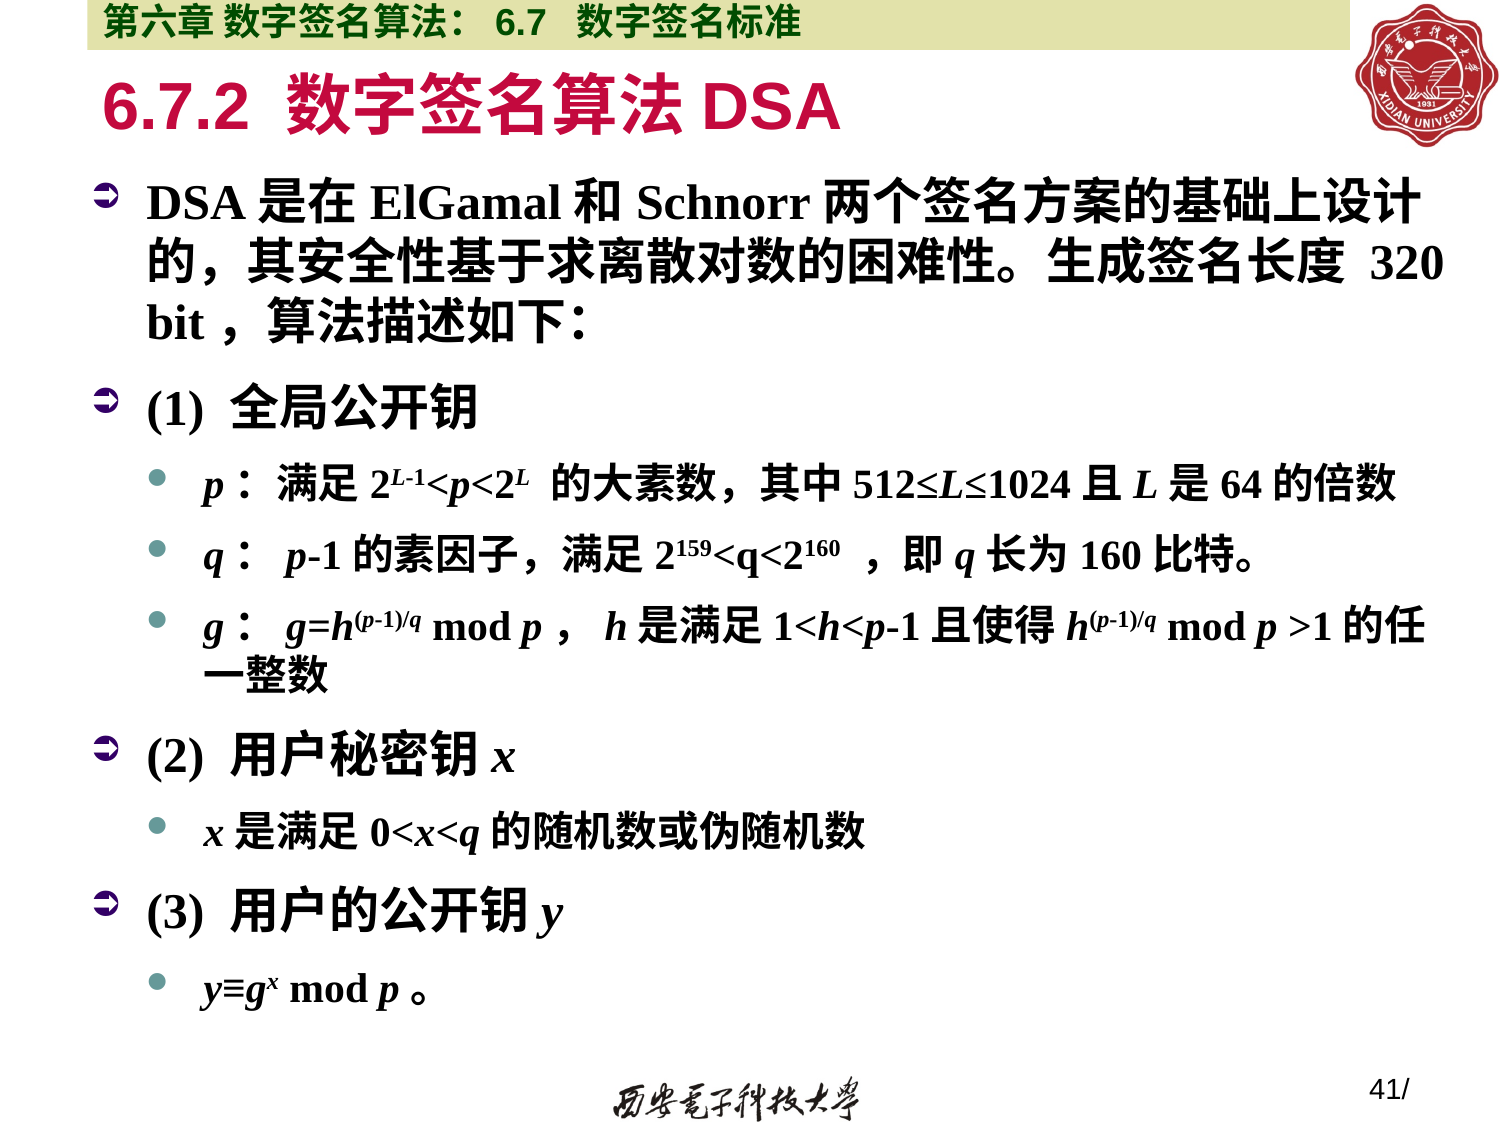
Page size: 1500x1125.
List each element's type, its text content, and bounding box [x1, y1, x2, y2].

text_box 第六章 数字签名算法：6.7 数字签名标准 [87, 0, 1350, 50]
picture [612, 1076, 863, 1125]
list DSA是在ElGamal和Schnorr两个签名方案的基础上设计的，其安全性基于求离散对数的困难性。生成签名长度 320 bit，算法描述如下： (1) 全局公开钥 p：满足2L-1<p<2L 的大素数，其中512≤L≤1024且L是64的倍数 q：p-1的素因子，满足2159<q<2160 ，即q长为160比特。 g：g=h(p-1)/q mod p，h是满足1<h<p-1且使得h(p-1)/q mod p >1的任一整数 (2) 用户秘密钥x x是满足0<x<q的随机数或伪随机数 (3) 用户的公开钥y y≡gx mod p。 [74, 162, 1463, 1063]
picture [1350, 0, 1500, 150]
slide_number 41/ [1212, 1062, 1426, 1113]
title 6.7.2 数字签名算法DSA [87, 62, 1351, 151]
